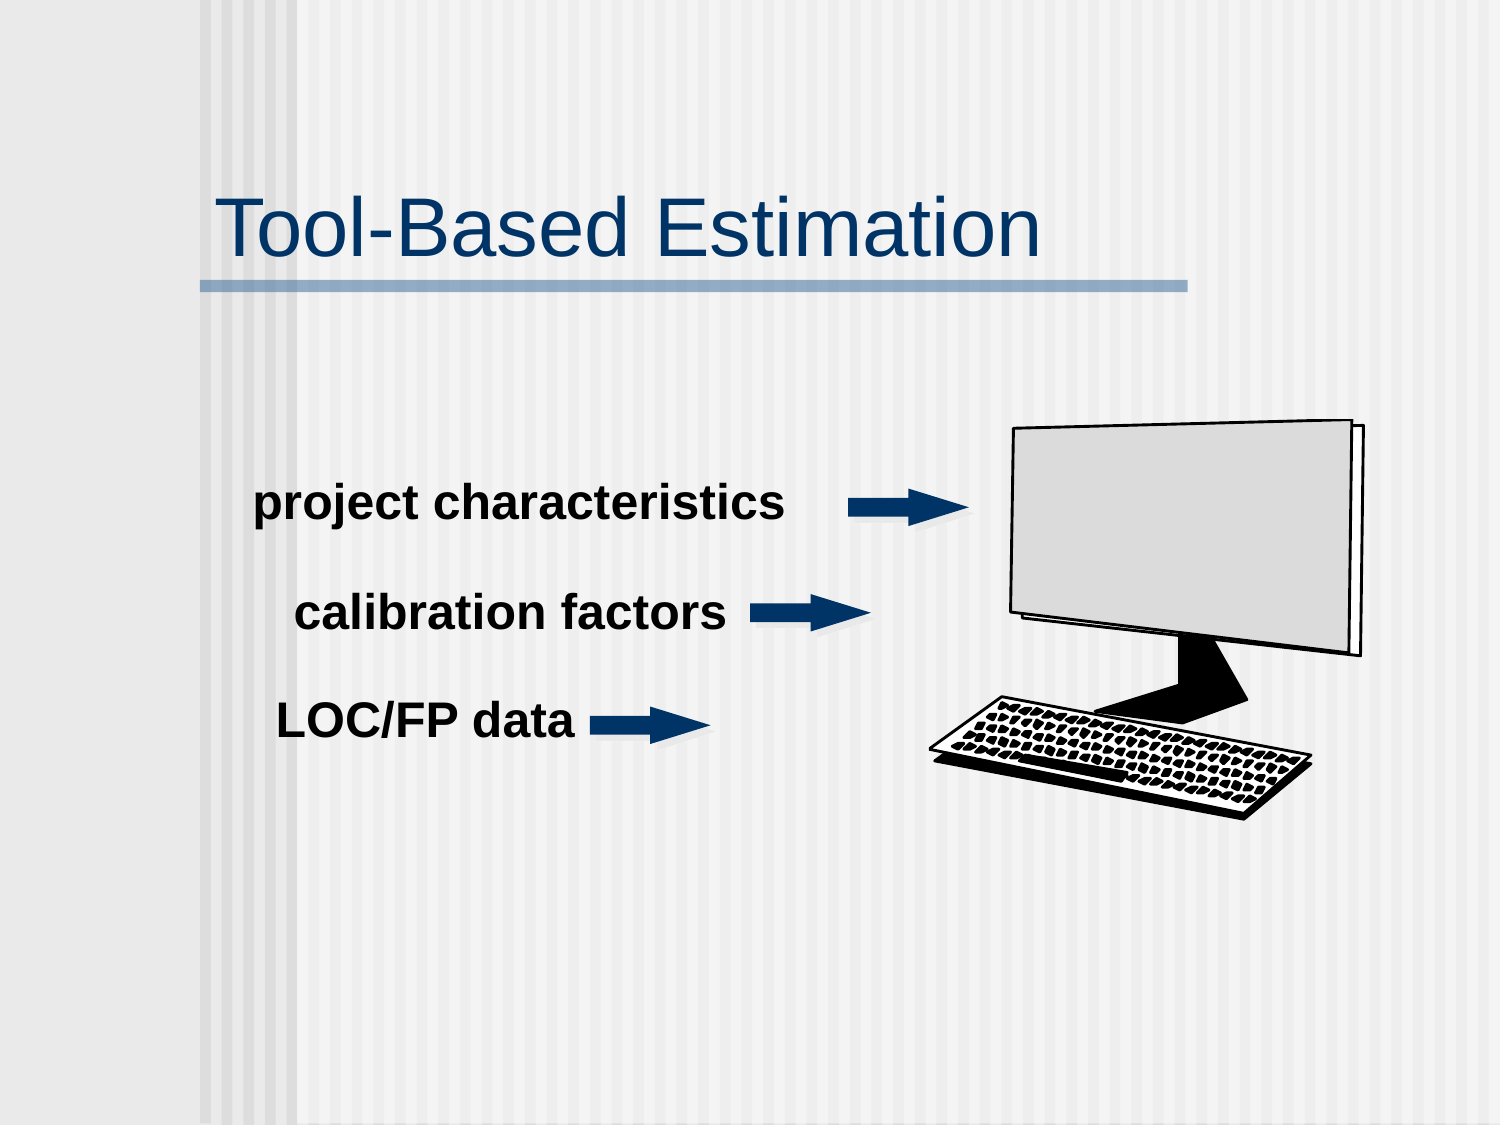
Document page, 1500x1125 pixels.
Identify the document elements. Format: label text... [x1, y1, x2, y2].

text_box [848, 488, 923, 527]
text_box [750, 594, 872, 632]
title Tool-Based Estimation [199, 174, 1123, 272]
picture [928, 419, 1367, 823]
text_box LOC/FP data [260, 680, 590, 755]
text_box project characteristics [237, 462, 801, 537]
text_box calibration factors [278, 572, 743, 648]
text_box [589, 706, 711, 745]
text_box [232, 215, 1000, 300]
